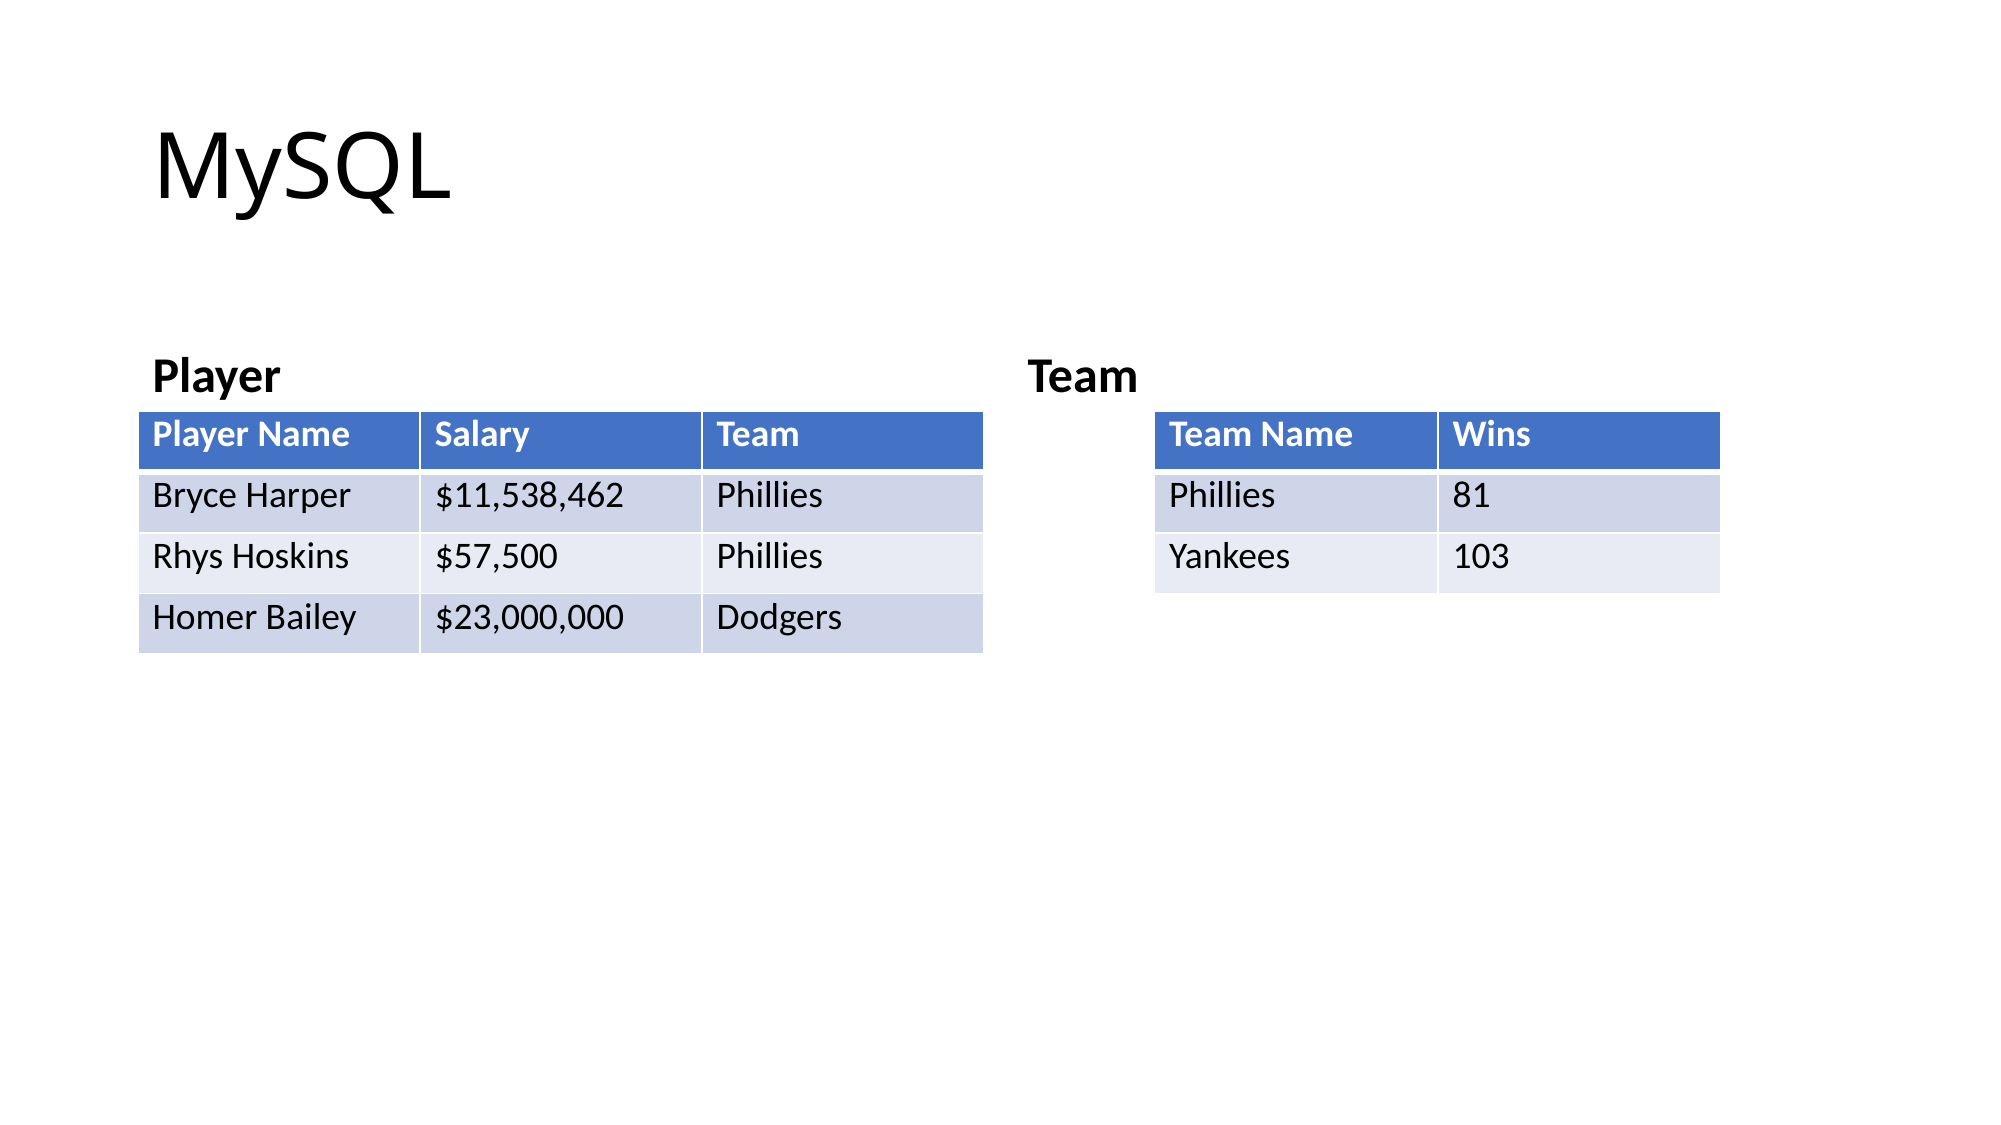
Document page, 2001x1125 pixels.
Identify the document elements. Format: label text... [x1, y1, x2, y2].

title MySQL [137, 59, 1863, 278]
table_header Salary [421, 412, 701, 469]
table_cell 103 [1439, 534, 1720, 593]
list Player [137, 275, 984, 410]
table_cell 81 [1439, 475, 1720, 532]
list Team [1012, 275, 1863, 411]
table_cell Phillies [703, 475, 983, 532]
table_header Wins [1439, 412, 1720, 469]
table_header Player Name [139, 412, 419, 469]
table_cell Bryce Harper [139, 475, 419, 532]
table_cell Yankees [1155, 534, 1437, 593]
table_cell Phillies [703, 534, 983, 593]
table_cell $57,500 [421, 534, 701, 593]
table_cell Dodgers [703, 594, 983, 653]
table_cell Homer Bailey [139, 594, 419, 653]
table_header Team [703, 412, 983, 469]
table_cell $23,000,000 [421, 594, 701, 653]
table_header Team Name [1155, 412, 1437, 469]
table_cell Rhys Hoskins [139, 534, 419, 593]
table_cell Phillies [1155, 475, 1437, 532]
table_cell $11,538,462 [421, 475, 701, 532]
